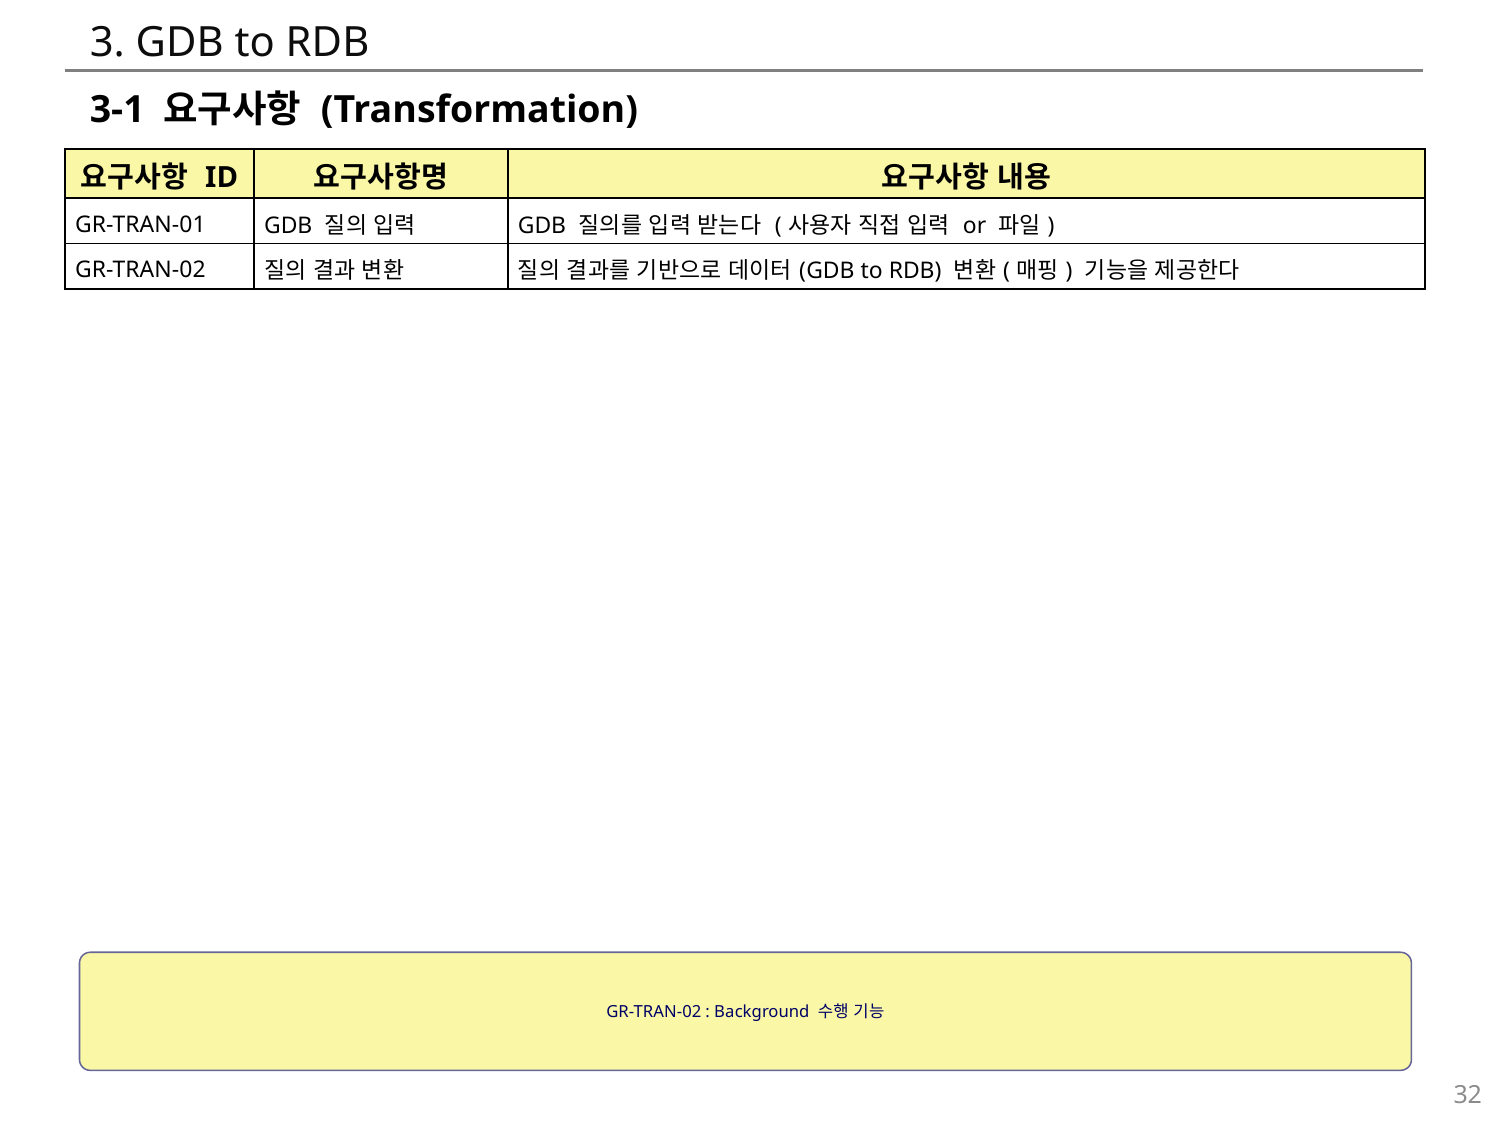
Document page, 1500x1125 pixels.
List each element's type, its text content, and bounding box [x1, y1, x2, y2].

text_box 3-1 요구사항 (Transformation) [74, 78, 1425, 138]
table_cell 질의 결과를 기반으로 데이터(GDB to RDB) 변환(매핑) 기능을 제공한다 [509, 244, 1424, 288]
table_cell GDB 질의 입력 [255, 199, 507, 243]
slide_number 32 [1147, 1065, 1498, 1125]
table_header 요구사항명 [255, 150, 507, 197]
title 3. GDB to RDB [75, 7, 1425, 78]
table_header 요구사항 ID [66, 150, 253, 197]
table_cell GR-TRAN-02 [66, 244, 253, 288]
text_box GR-TRAN-02 : Background 수행 기능 [79, 952, 1412, 1071]
table_cell GR-TRAN-01 [66, 199, 253, 243]
table_header 요구사항 내용 [509, 150, 1424, 197]
table_cell GDB 질의를 입력 받는다 (사용자 직접 입력 or 파일) [509, 199, 1424, 243]
table_cell 질의 결과 변환 [255, 244, 507, 288]
